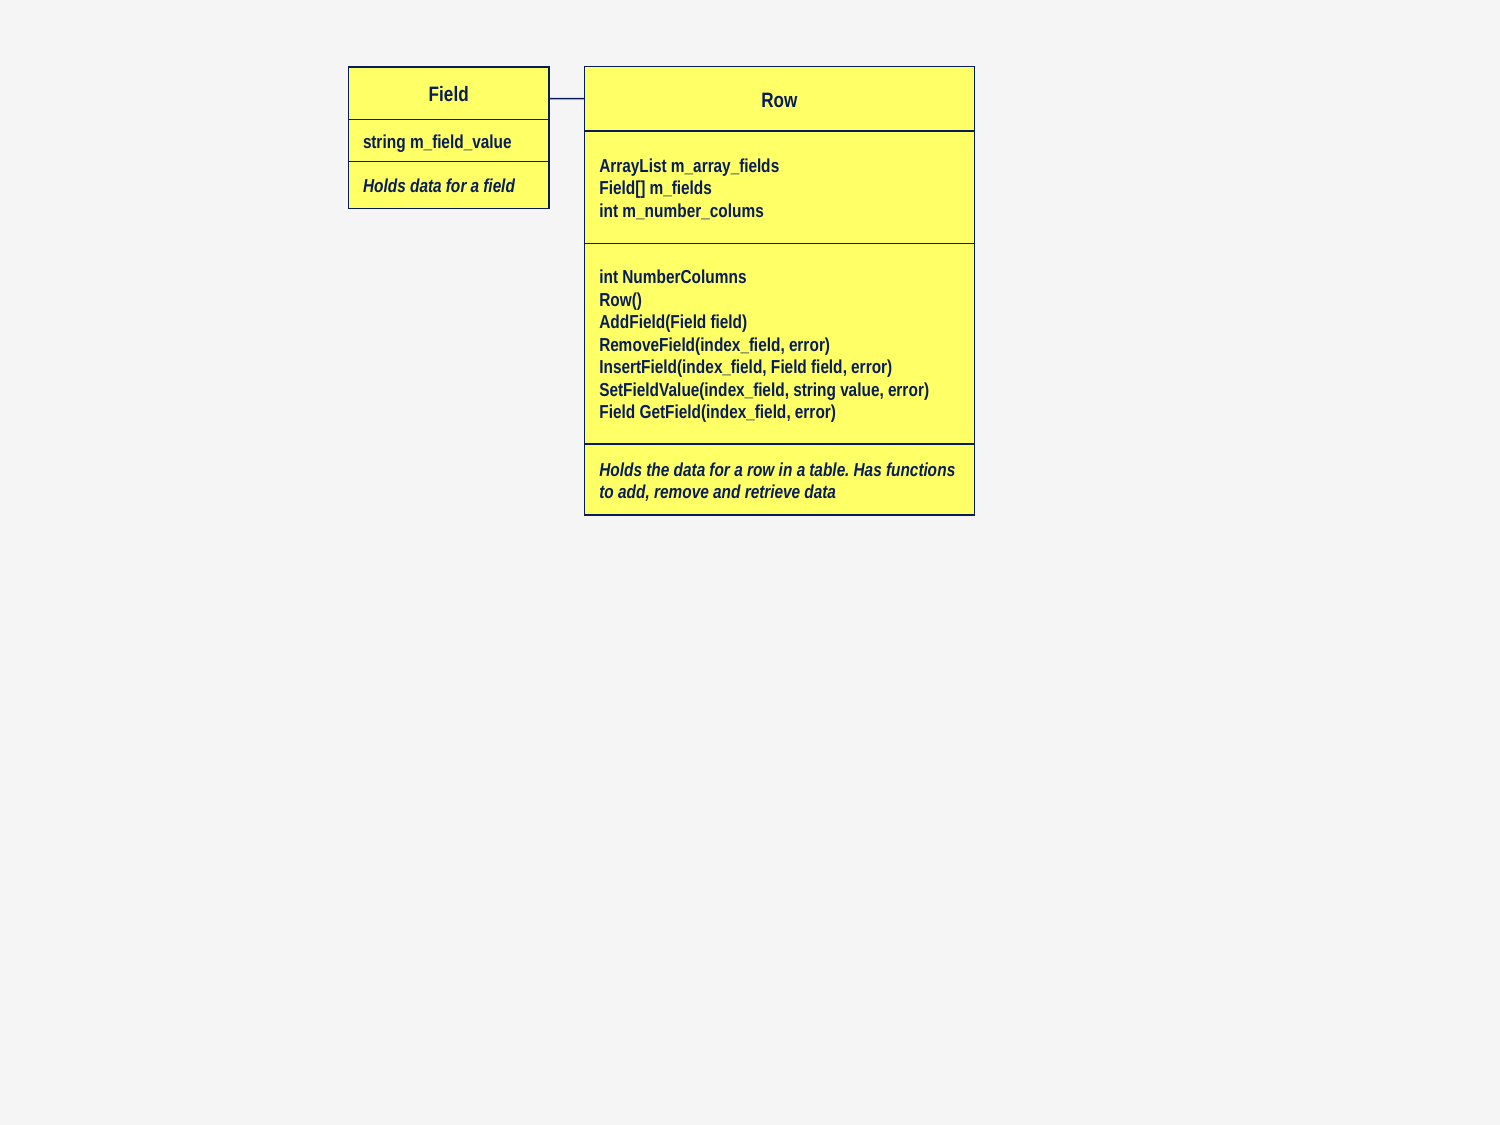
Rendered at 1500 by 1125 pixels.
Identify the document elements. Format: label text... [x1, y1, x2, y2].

text_box int NumberColumns Row() AddField(Field field) RemoveField(index_field, error) InsertField(index_field, Field field, error) SetFieldValue(index_field, string value, error) Field GetField(index_field, error) [584, 244, 975, 444]
text_box Row [584, 66, 975, 130]
text_box Field [348, 66, 549, 119]
text_box Holds the data for a row in a table. Has functions to add, remove and retrieve data [584, 444, 975, 516]
text_box ArrayList m_array_fields Field[] m_fields int m_number_colums [584, 130, 975, 244]
text_box Holds data for a field [348, 162, 549, 209]
text_box string m_field_value [348, 119, 550, 162]
